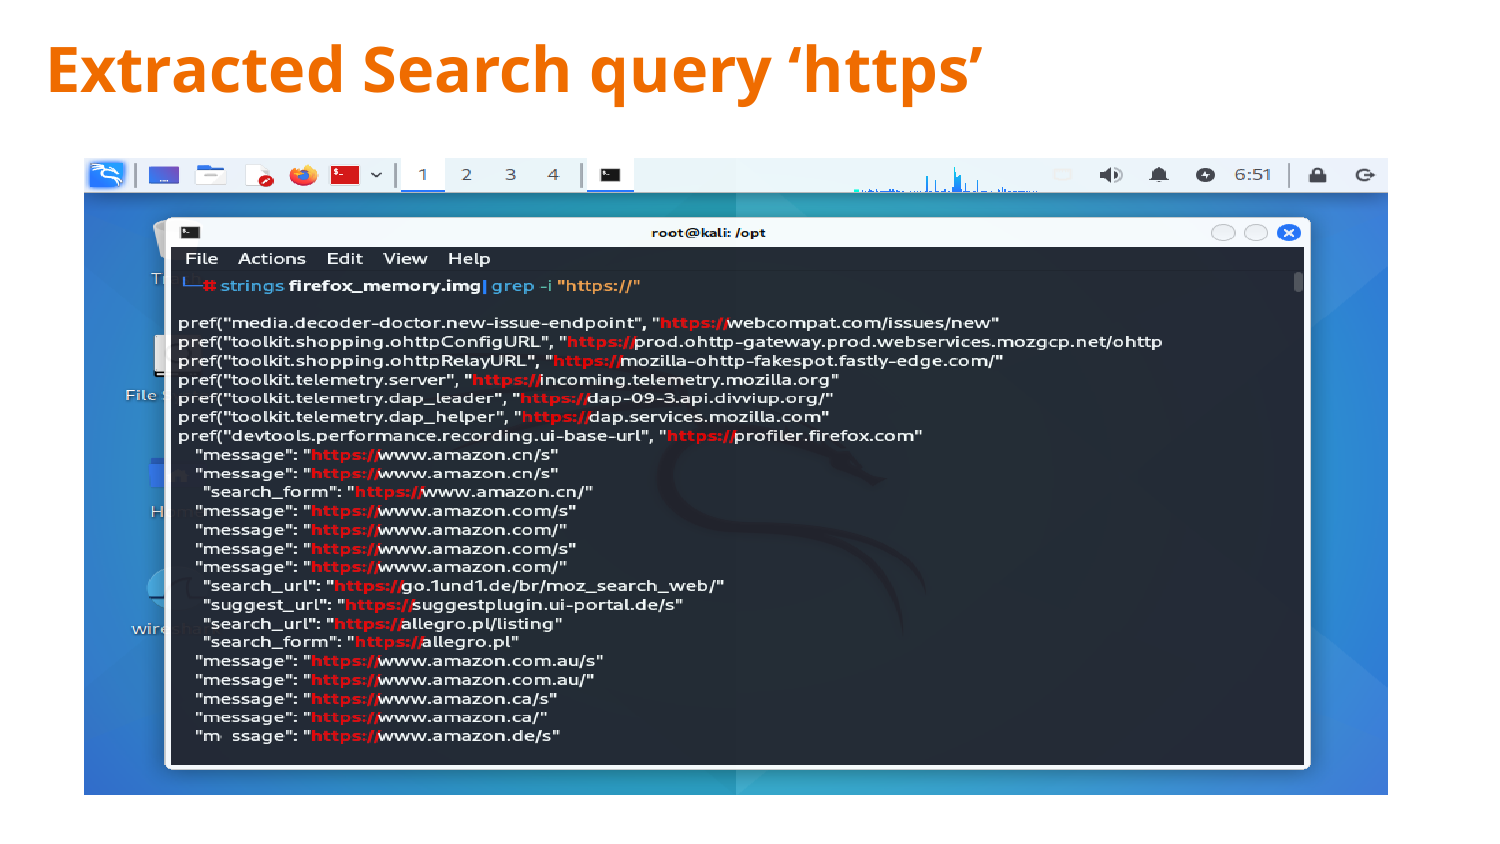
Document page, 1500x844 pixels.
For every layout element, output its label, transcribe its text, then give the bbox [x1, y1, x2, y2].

title Extracted Search query ‘https’ [30, 9, 1428, 126]
picture [84, 158, 1388, 796]
